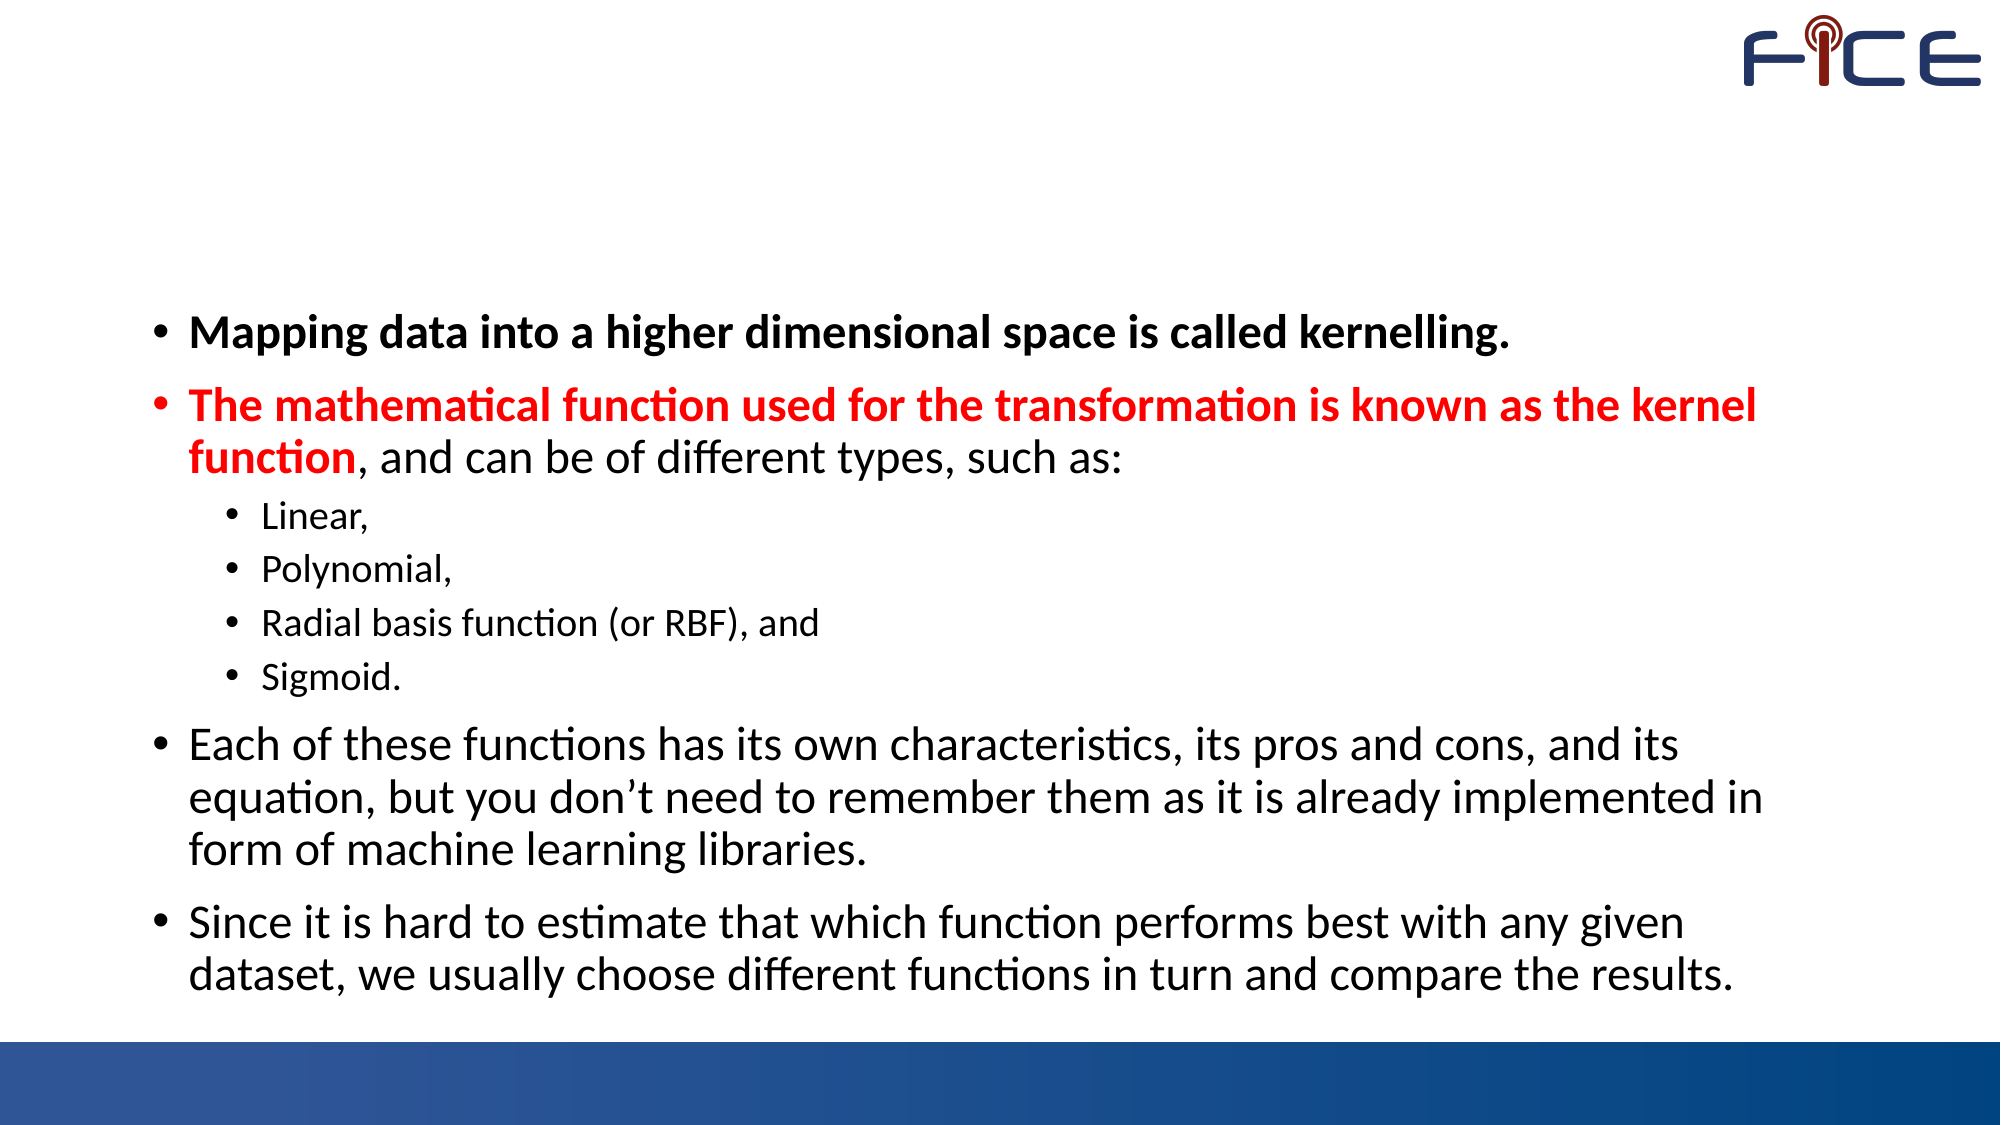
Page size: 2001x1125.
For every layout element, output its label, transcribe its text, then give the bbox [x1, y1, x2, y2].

picture [1744, 15, 1981, 86]
list Mapping data into a higher dimensional space is called kernelling. The mathematical function used for the transformation is known as the kernel function, and can be of different types, such as: Linear, Polynomial, Radial basis function (or RBF), and Sigmoid. Each of these functions has its own characteristics, its pros and cons, and its equation, but you don’t need to remember them as it is already implemented in form of machine learning libraries. Since it is hard to estimate that which function performs best with any given dataset, we usually choose different functions in turn and compare the results. [137, 299, 1863, 1014]
